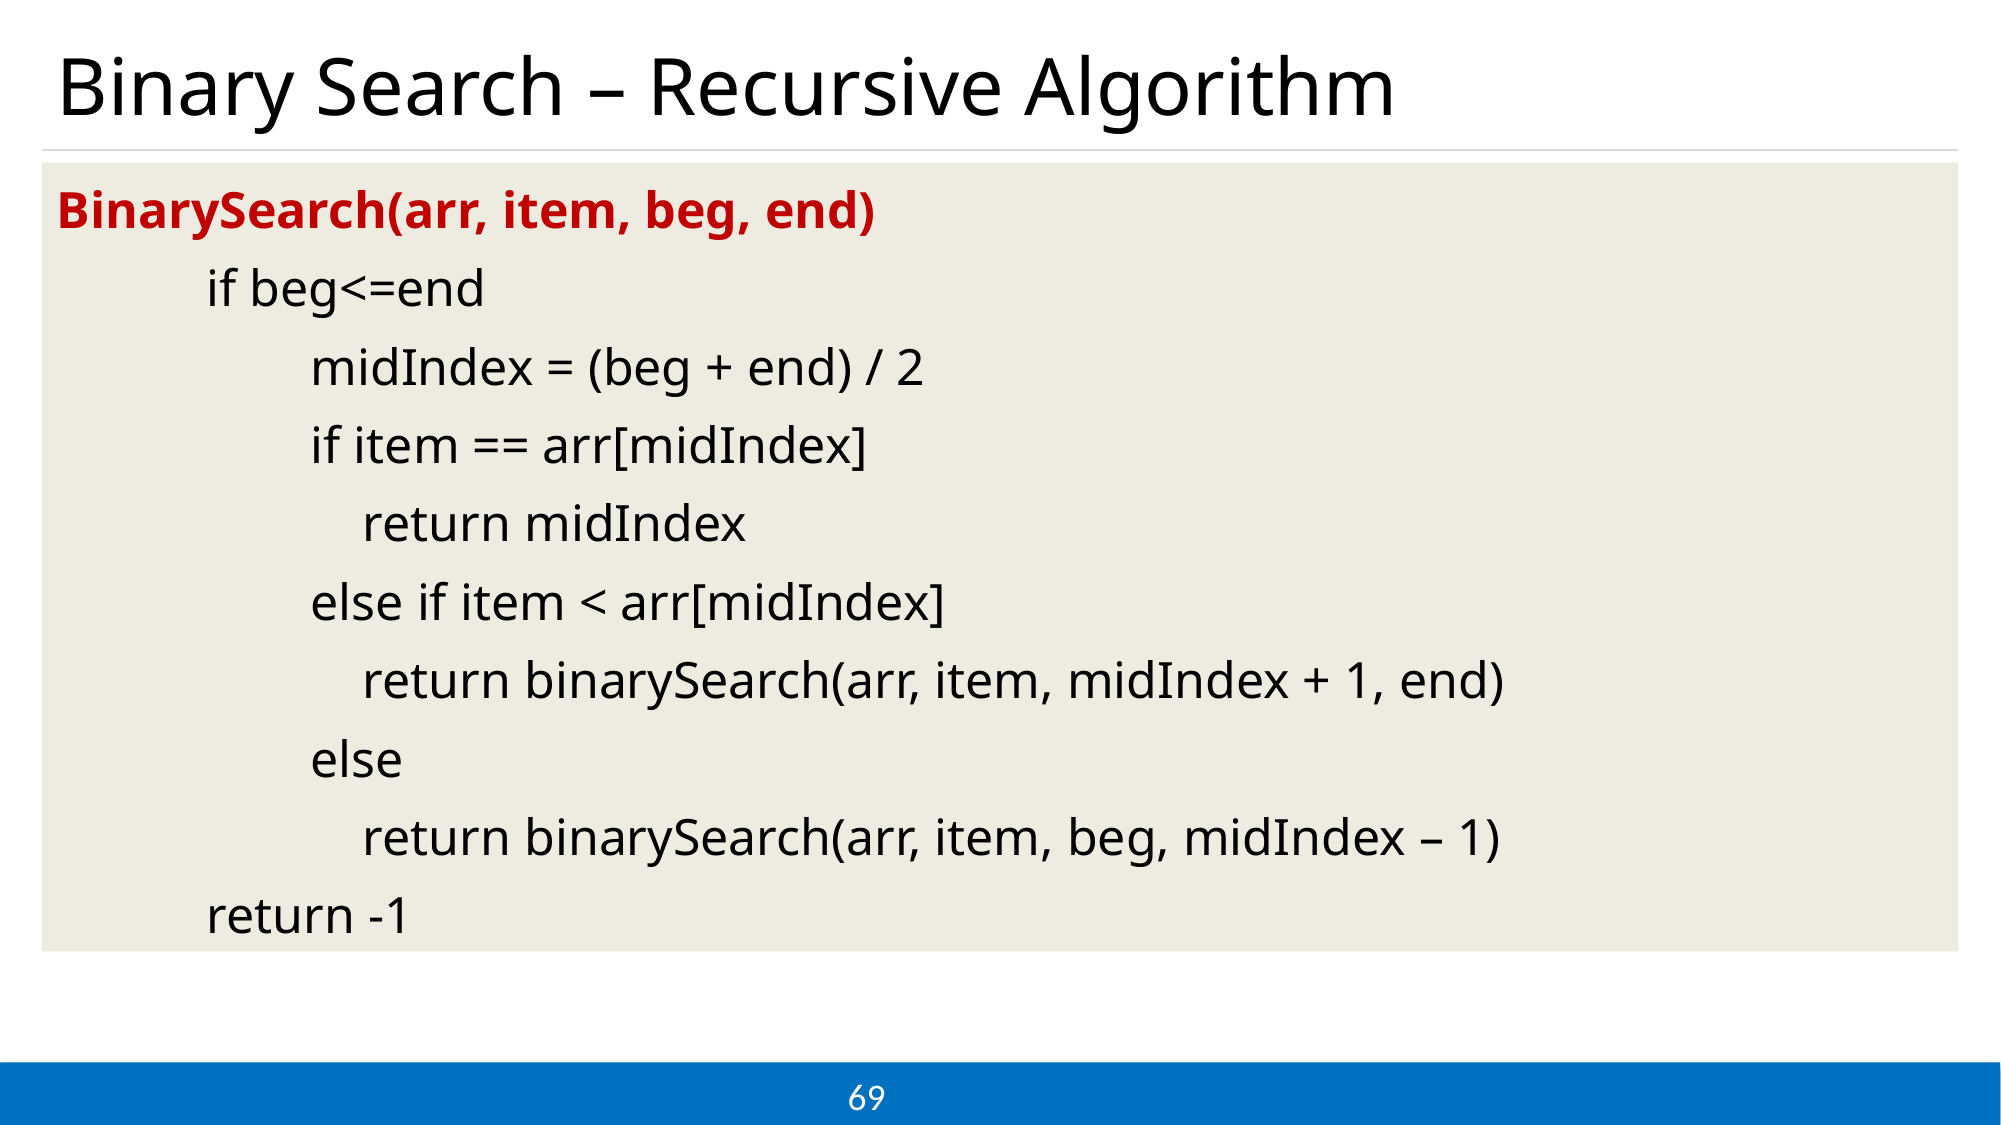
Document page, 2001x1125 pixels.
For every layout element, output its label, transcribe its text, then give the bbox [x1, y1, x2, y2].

list BinarySearch(arr, item, beg, end) if beg<=end midIndex = (beg + end) / 2 if item == arr[midIndex] return midIndex else if item < arr[midIndex] return binarySearch(arr, item, midIndex + 1, end) else return binarySearch(arr, item, beg, midIndex – 1) return -1 [41, 162, 1959, 952]
slide_number 69 [816, 1065, 917, 1125]
title Binary Search – Recursive Algorithm [41, 17, 1959, 150]
